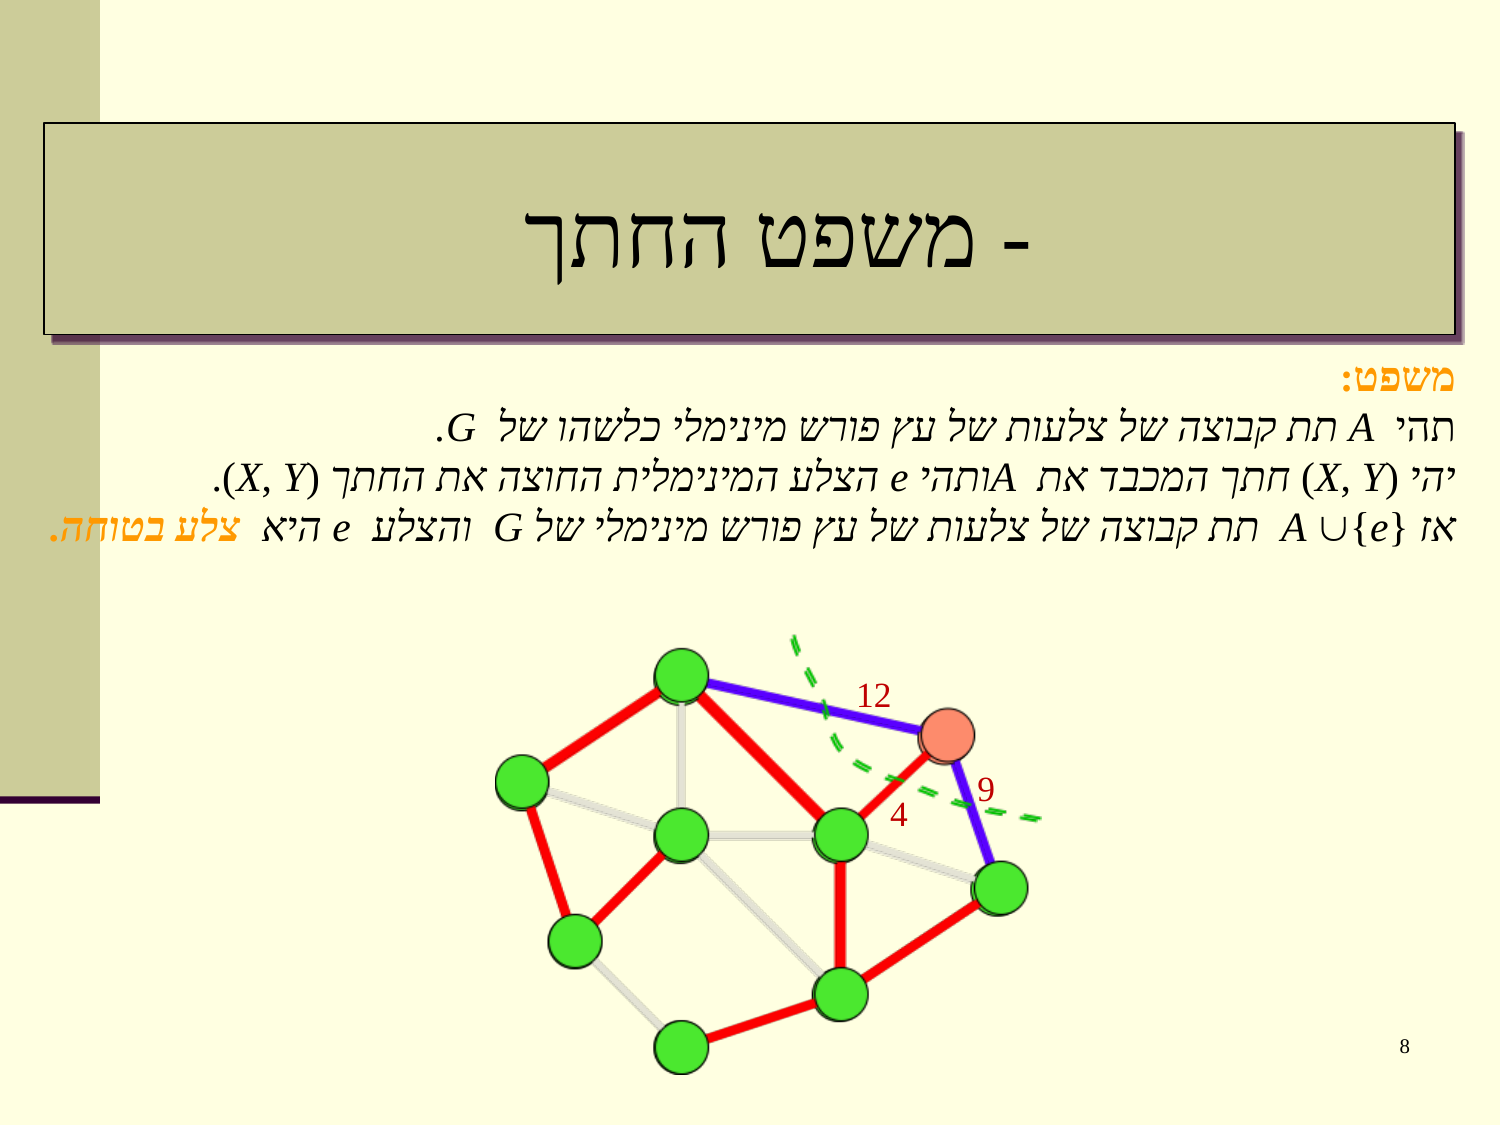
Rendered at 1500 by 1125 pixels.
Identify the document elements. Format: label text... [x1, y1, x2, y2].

text_box משפט: תהי A תת קבוצה של צלעות של עץ פורש מינימלי כלשהו של G. יהי (X, Y) חתך המכבד את Aותהי e הצלע המינימלית החוצה את החתך (X, Y). אז A {e} תת קבוצה של צלעות של עץ פורש מינימלי של G והצלע e היא צלע בטוחה. [43, 349, 1456, 551]
text_box [43, 123, 1456, 335]
slide_number 8 [1112, 1024, 1426, 1101]
text_box משפט החתך - [149, 137, 1425, 325]
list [495, 632, 1042, 1076]
